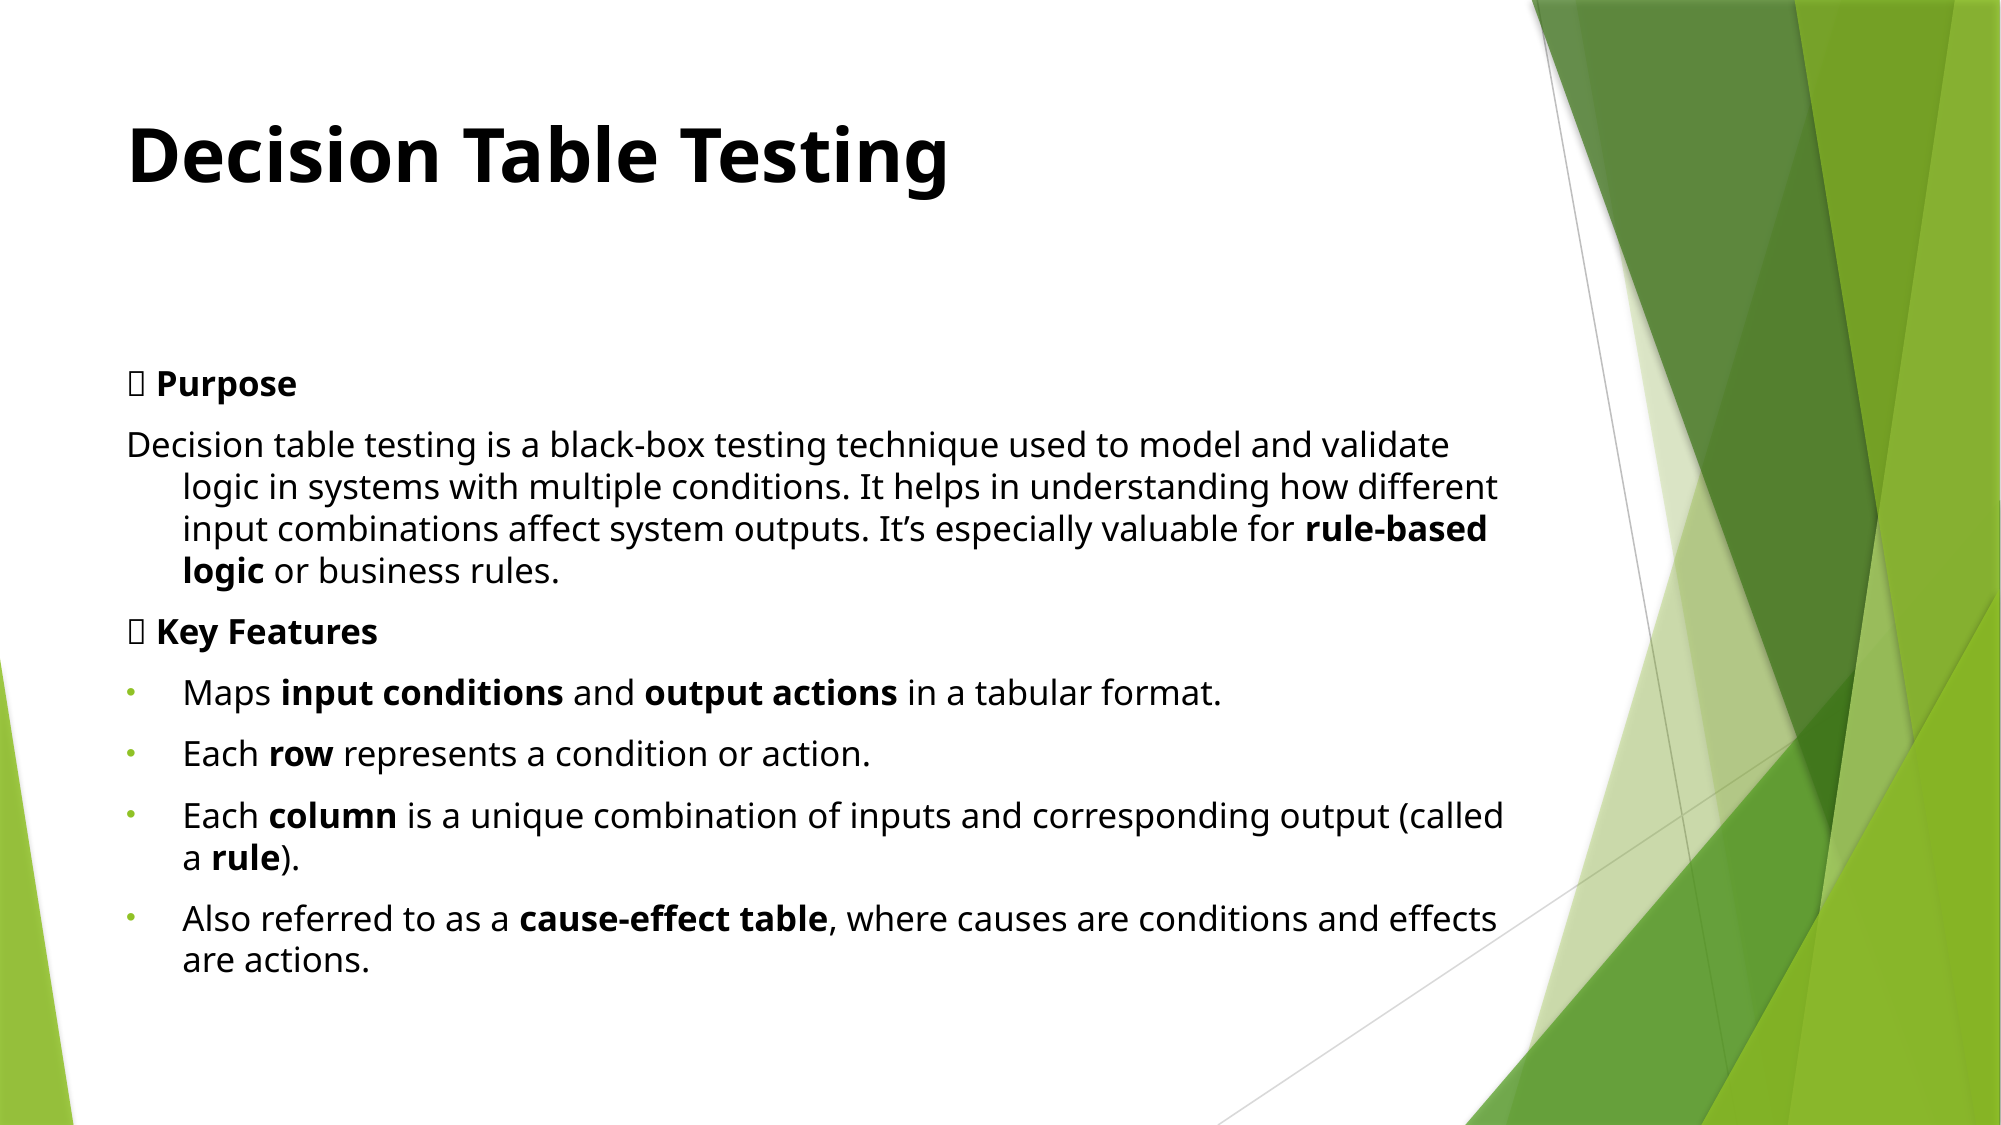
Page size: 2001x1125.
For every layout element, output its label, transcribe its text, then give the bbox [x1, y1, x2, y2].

title Decision Table Testing [111, 99, 1522, 317]
list 🔹 Purpose Decision table testing is a black-box testing technique used to model and validate logic in systems with multiple conditions. It helps in understanding how different input combinations affect system outputs. It’s especially valuable for rule-based logic or business rules. 🔹 Key Features Maps input conditions and output actions in a tabular format. Each row represents a condition or action. Each column is a unique combination of inputs and corresponding output (called a rule). Also referred to as a cause-effect table, where causes are conditions and effects are actions. [111, 354, 1522, 992]
